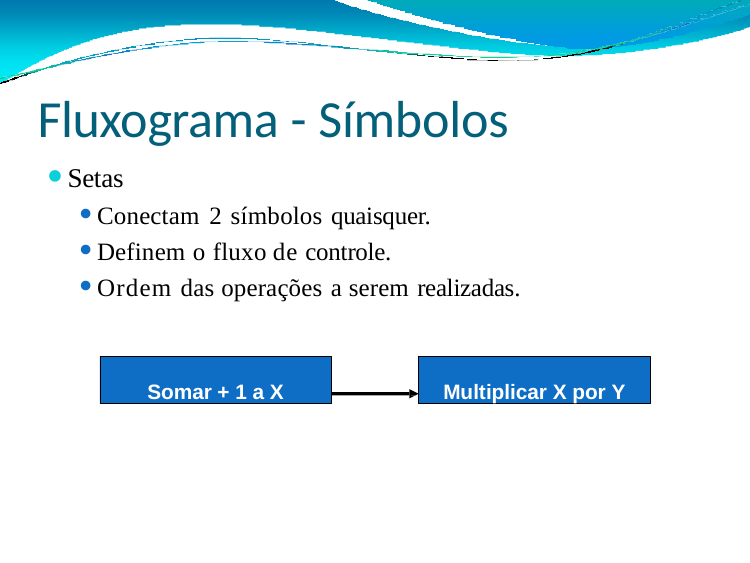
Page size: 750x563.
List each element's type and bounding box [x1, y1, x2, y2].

text_box [0, 0, 750, 563]
